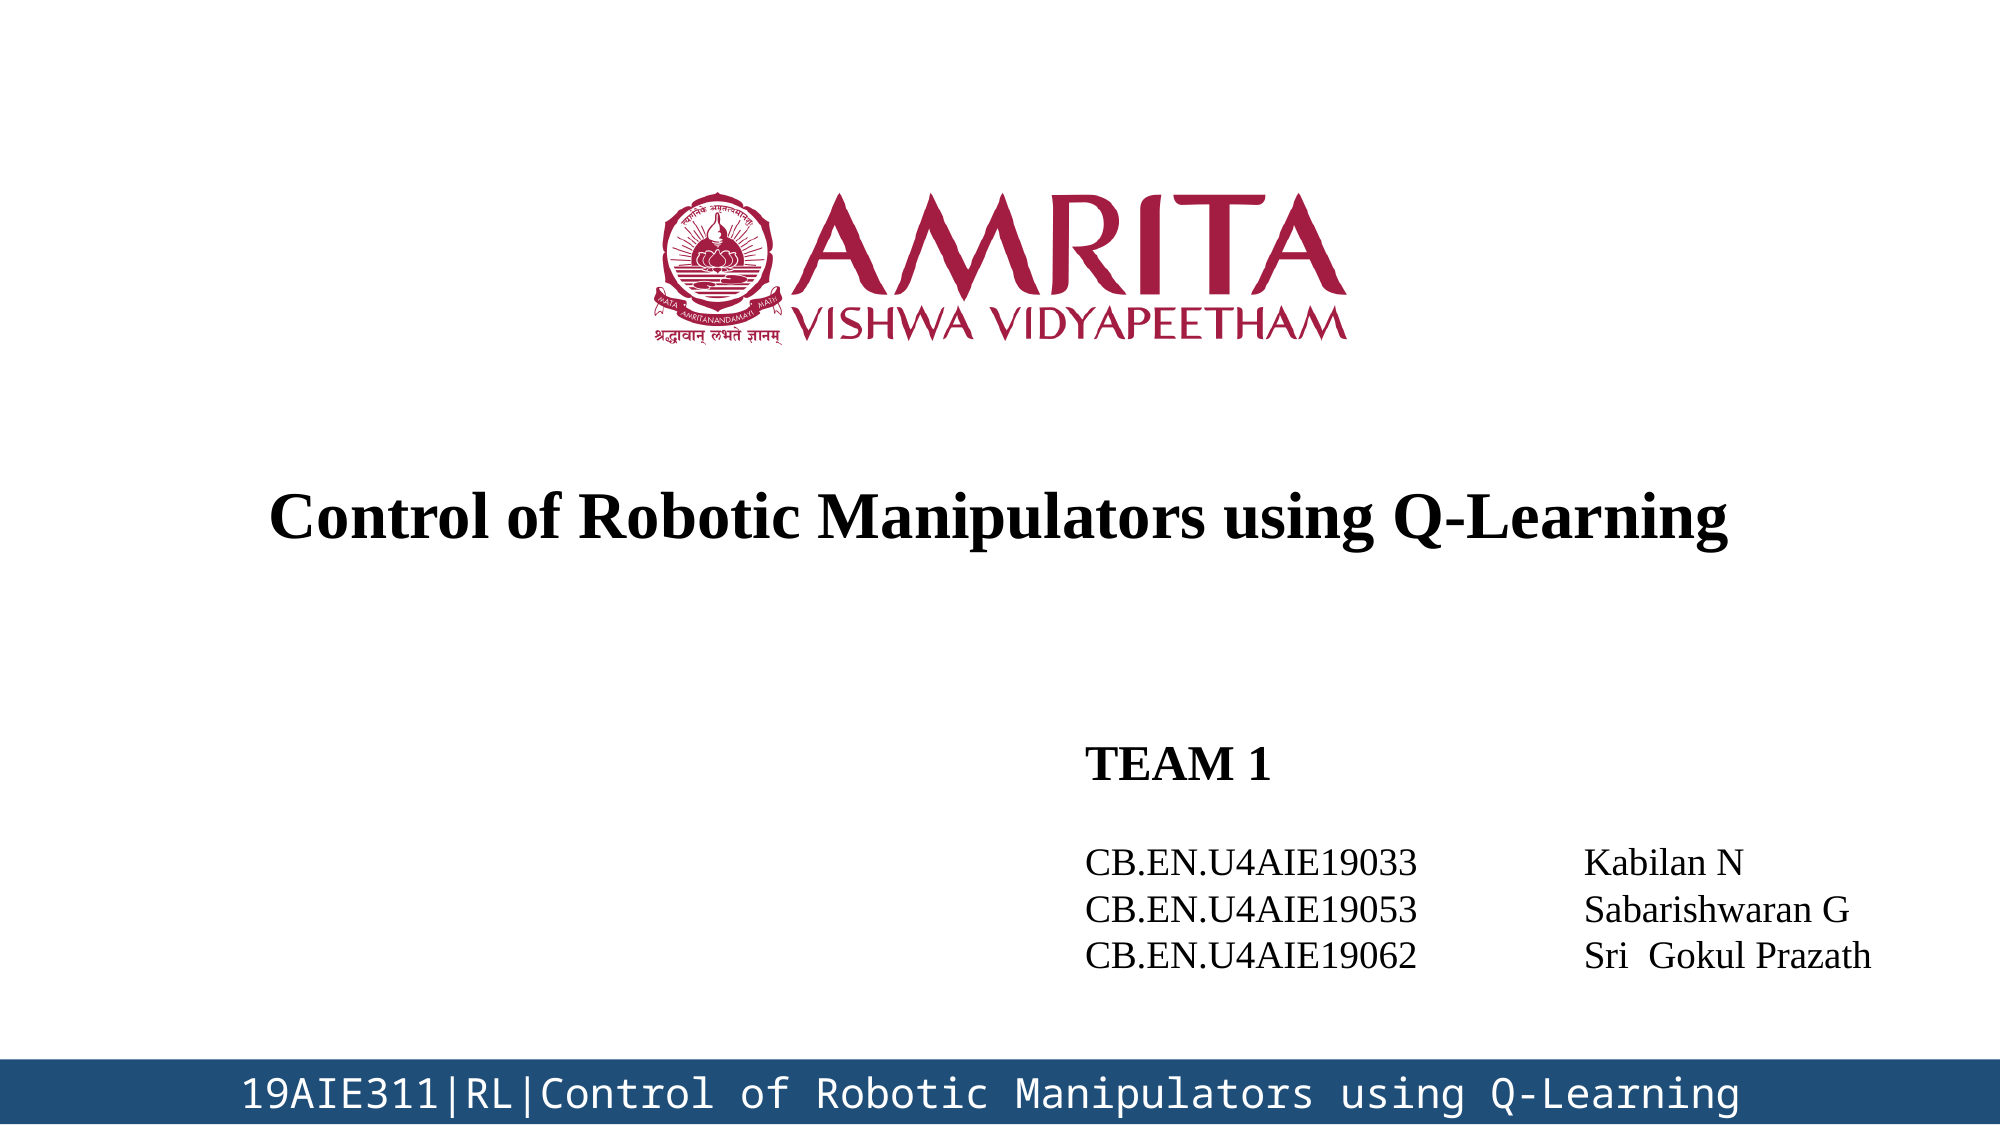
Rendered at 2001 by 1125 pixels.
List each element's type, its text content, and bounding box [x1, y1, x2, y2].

text_box Control of Robotic Manipulators using Q-Learning [9, 358, 1991, 572]
picture [650, 180, 1350, 359]
text_box TEAM 1 CB.EN.U4AIE19033 Kabilan N CB.EN.U4AIE19053 Sabarishwaran G CB.EN.U4AIE19062 Sri Gokul Prazath [1065, 689, 1928, 1017]
text_box 19AIE311|RL|Control of Robotic Manipulators using Q-Learning [0, 1059, 2000, 1125]
